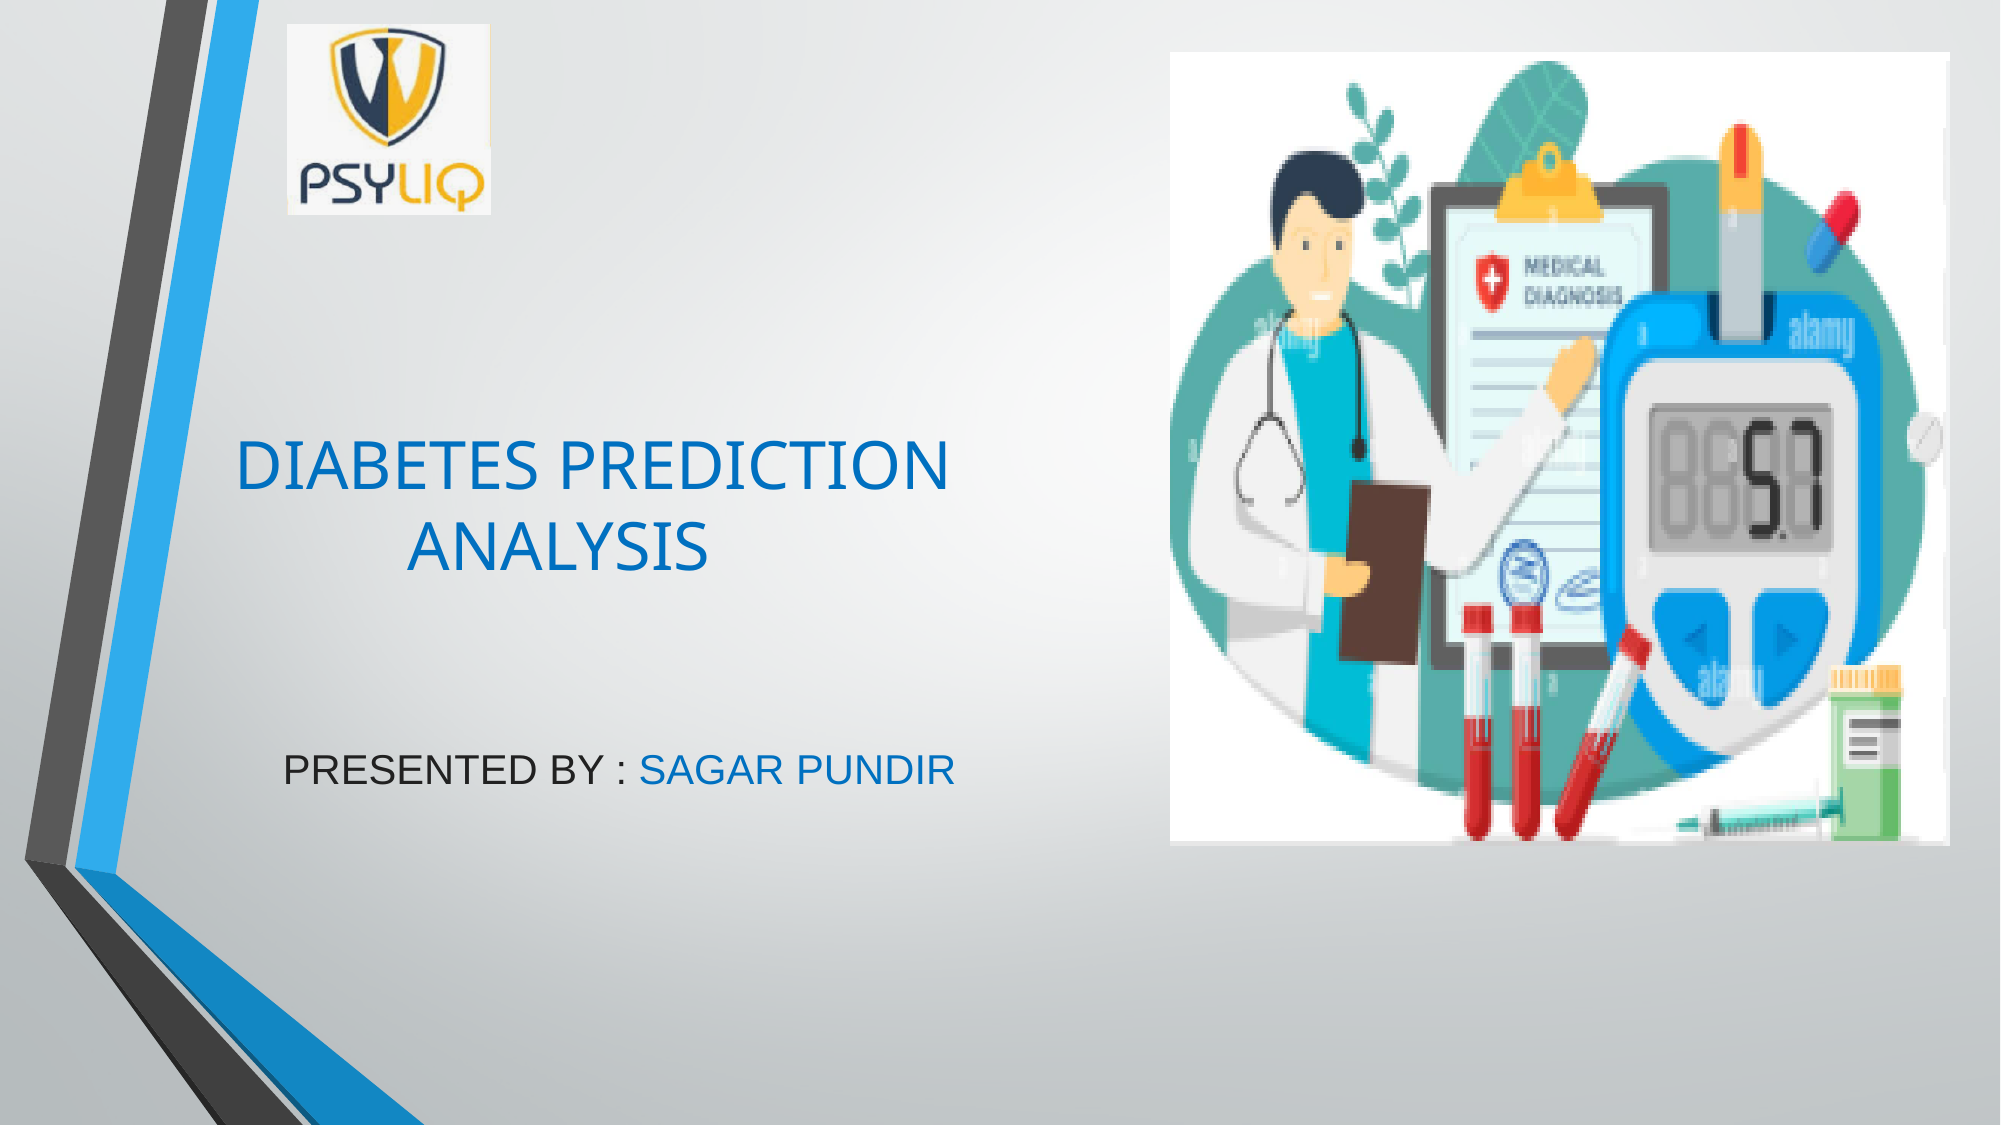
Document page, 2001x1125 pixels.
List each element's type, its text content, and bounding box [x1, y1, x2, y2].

picture [1170, 52, 1951, 847]
text_box DIABETES PREDICTION ANALYSIS [168, 415, 1170, 591]
text_box PRESENTED BY : SAGAR PUNDIR [268, 735, 987, 801]
picture [287, 24, 491, 216]
